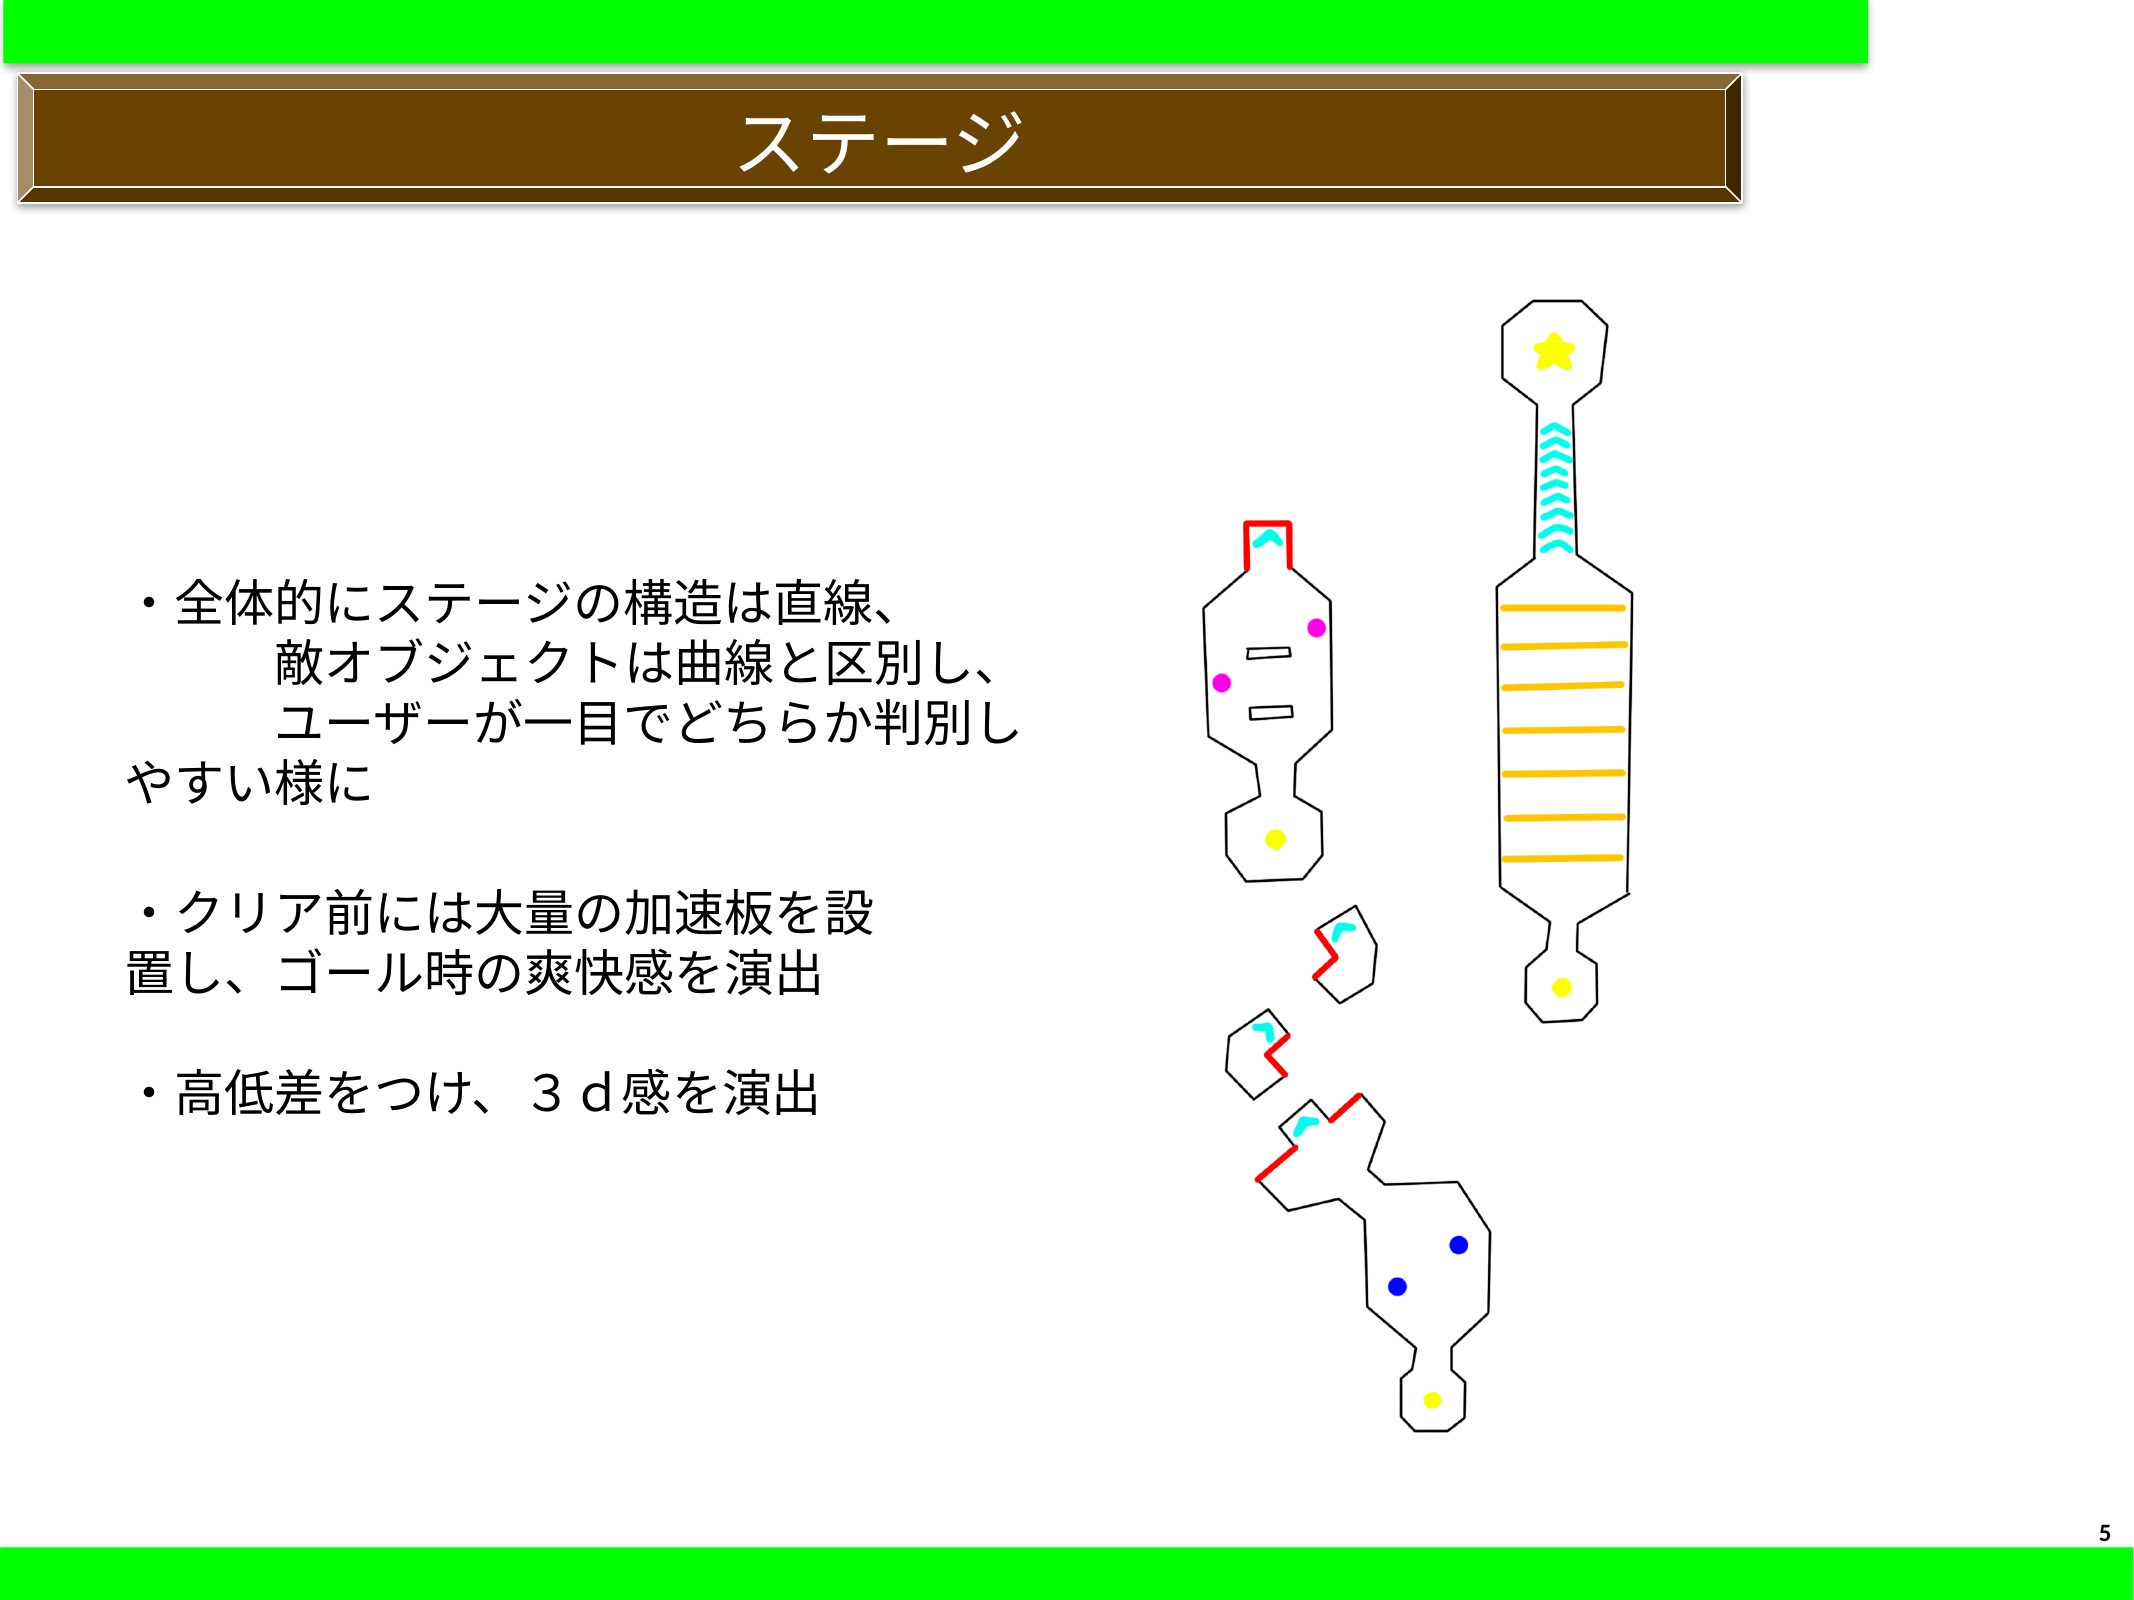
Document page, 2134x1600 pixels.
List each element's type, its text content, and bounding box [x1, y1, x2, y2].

text_box ステージ [16, 72, 1743, 204]
slide_number 5 [2066, 1508, 2127, 1553]
picture [1149, 224, 1774, 1474]
text_box ・全体的にステージの構造は直線、 敵オブジェクトは曲線と区別し、 ユーザーが一目でどちらか判別し やすい様に ・クリア前には大量の加速板を設 置し、ゴール時の爽快感を演出 ・高低差をつけ、３ｄ感を演出 [109, 563, 1067, 1129]
